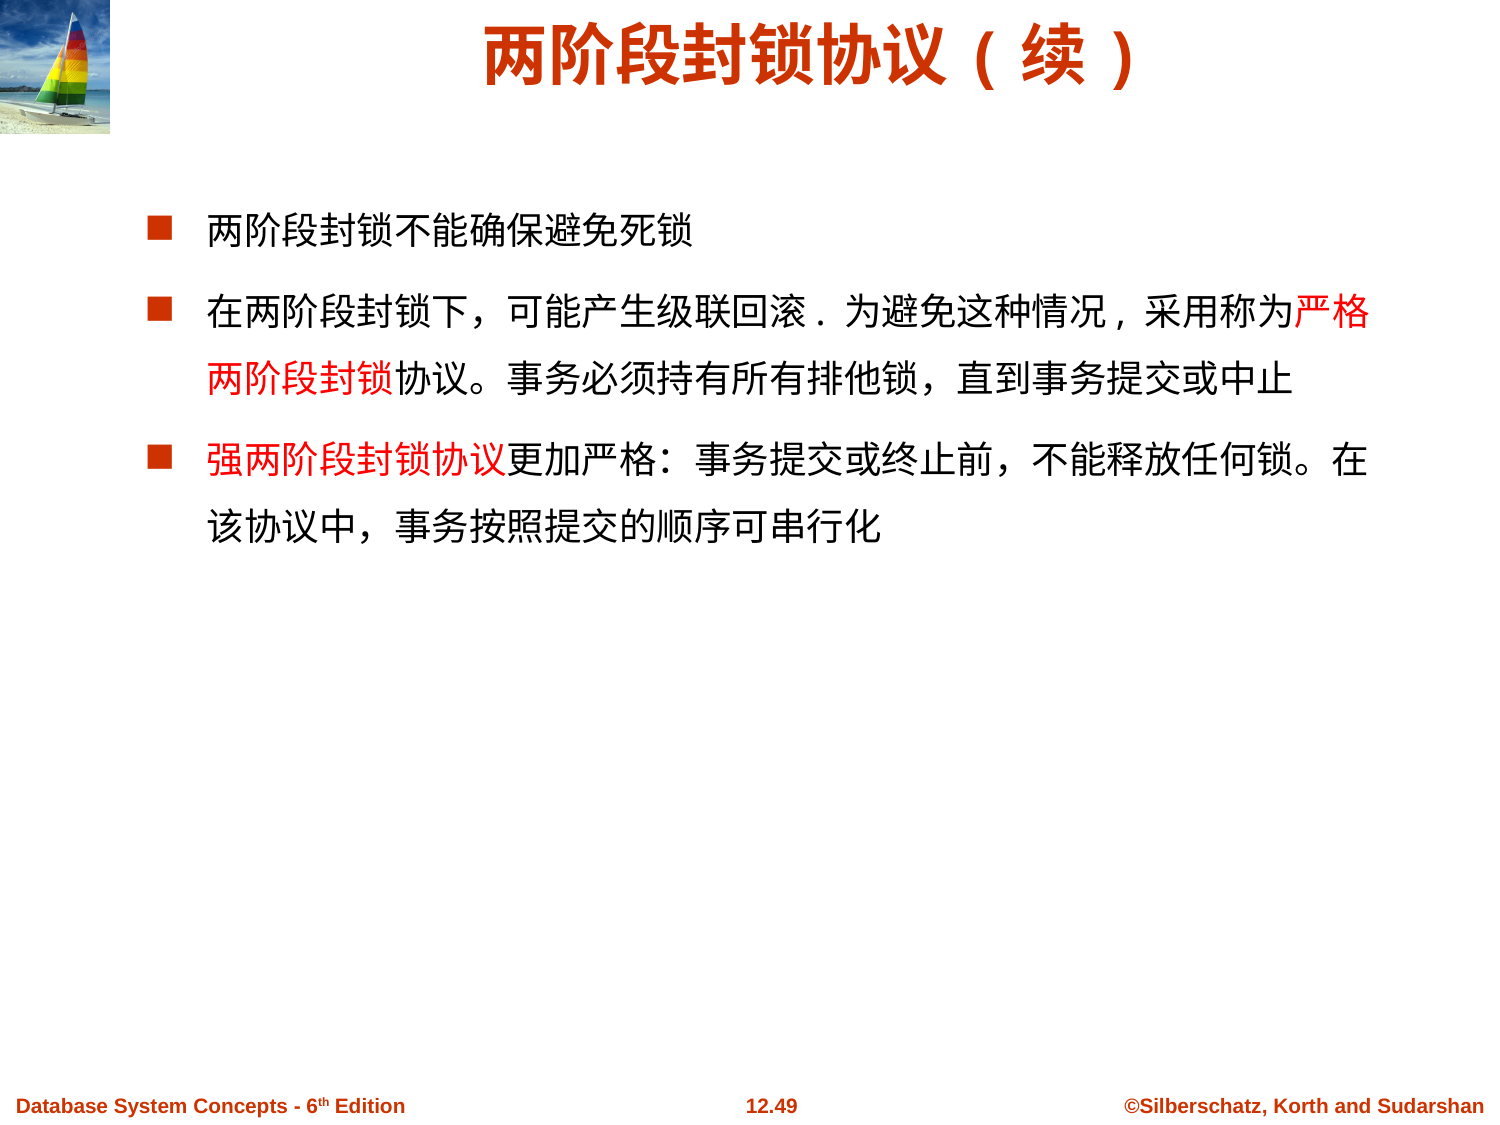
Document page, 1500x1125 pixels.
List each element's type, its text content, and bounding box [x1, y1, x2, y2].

picture [0, 0, 110, 134]
title 两阶段封锁协议(续) [149, 0, 1476, 101]
list 两阶段封锁不能确保避免死锁 在两阶段封锁下，可能产生级联回滚. 为避免这种情况, 采用称为严格两阶段封锁协议。事务必须持有所有排他锁，直到事务提交或中止 强两阶段封锁协议更加严格：事务提交或终止前，不能释放任何锁。在该协议中，事务按照提交的顺序可串行化 [135, 176, 1393, 698]
